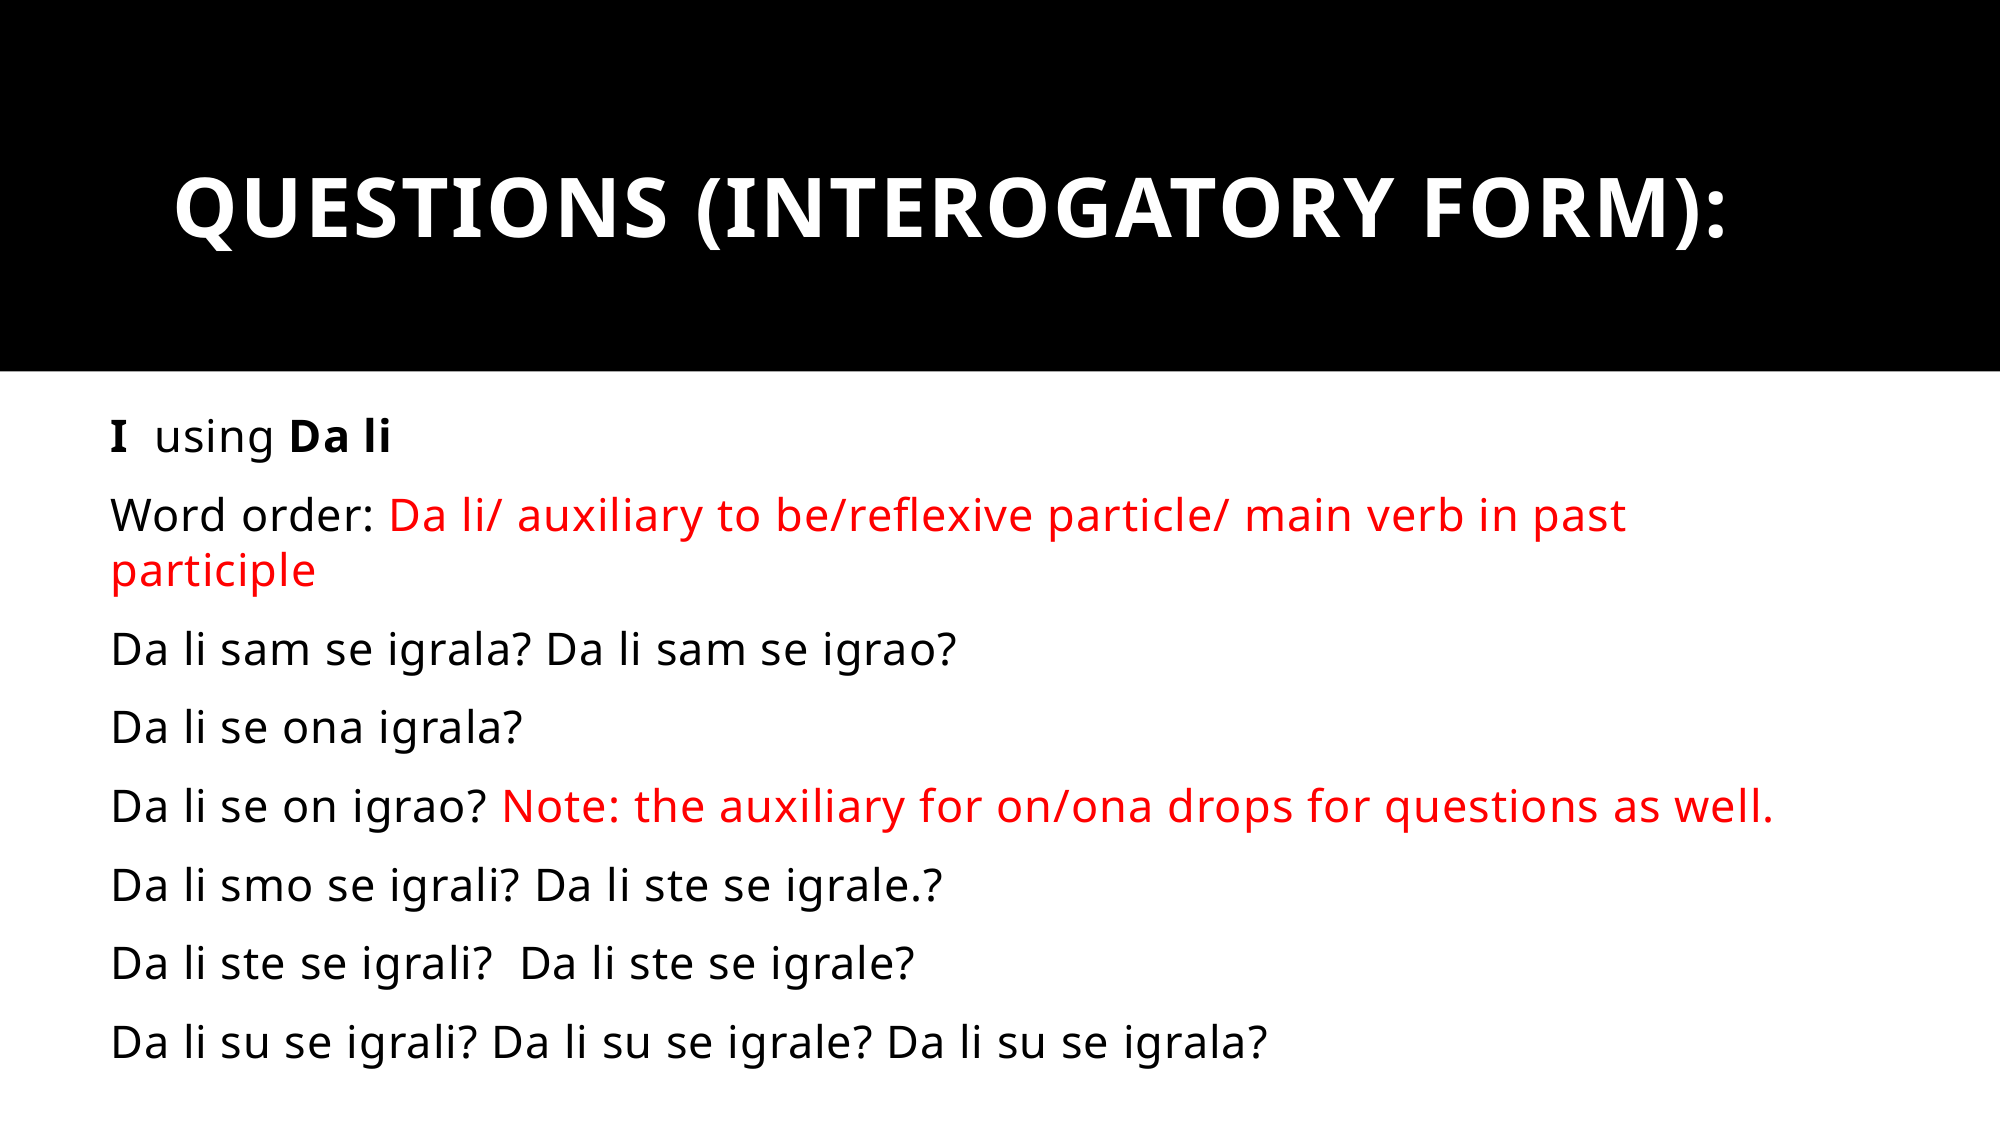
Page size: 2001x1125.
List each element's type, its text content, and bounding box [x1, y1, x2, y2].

title Questions (interogatory form): [157, 121, 1842, 399]
list I using Da li Word order: Da li/ auxiliary to be/reflexive particle/ main verb in past participle Da li sam se igrala? Da li sam se igrao? Da li se ona igrala? Da li se on igrao? Note: the auxiliary for on/ona drops for questions as well. Da li smo se igrali? Da li ste se igrale.? Da li ste se igrali? Da li ste se igrale? Da li su se igrali? Da li su se igrale? Da li su se igrala? [95, 399, 1842, 1088]
